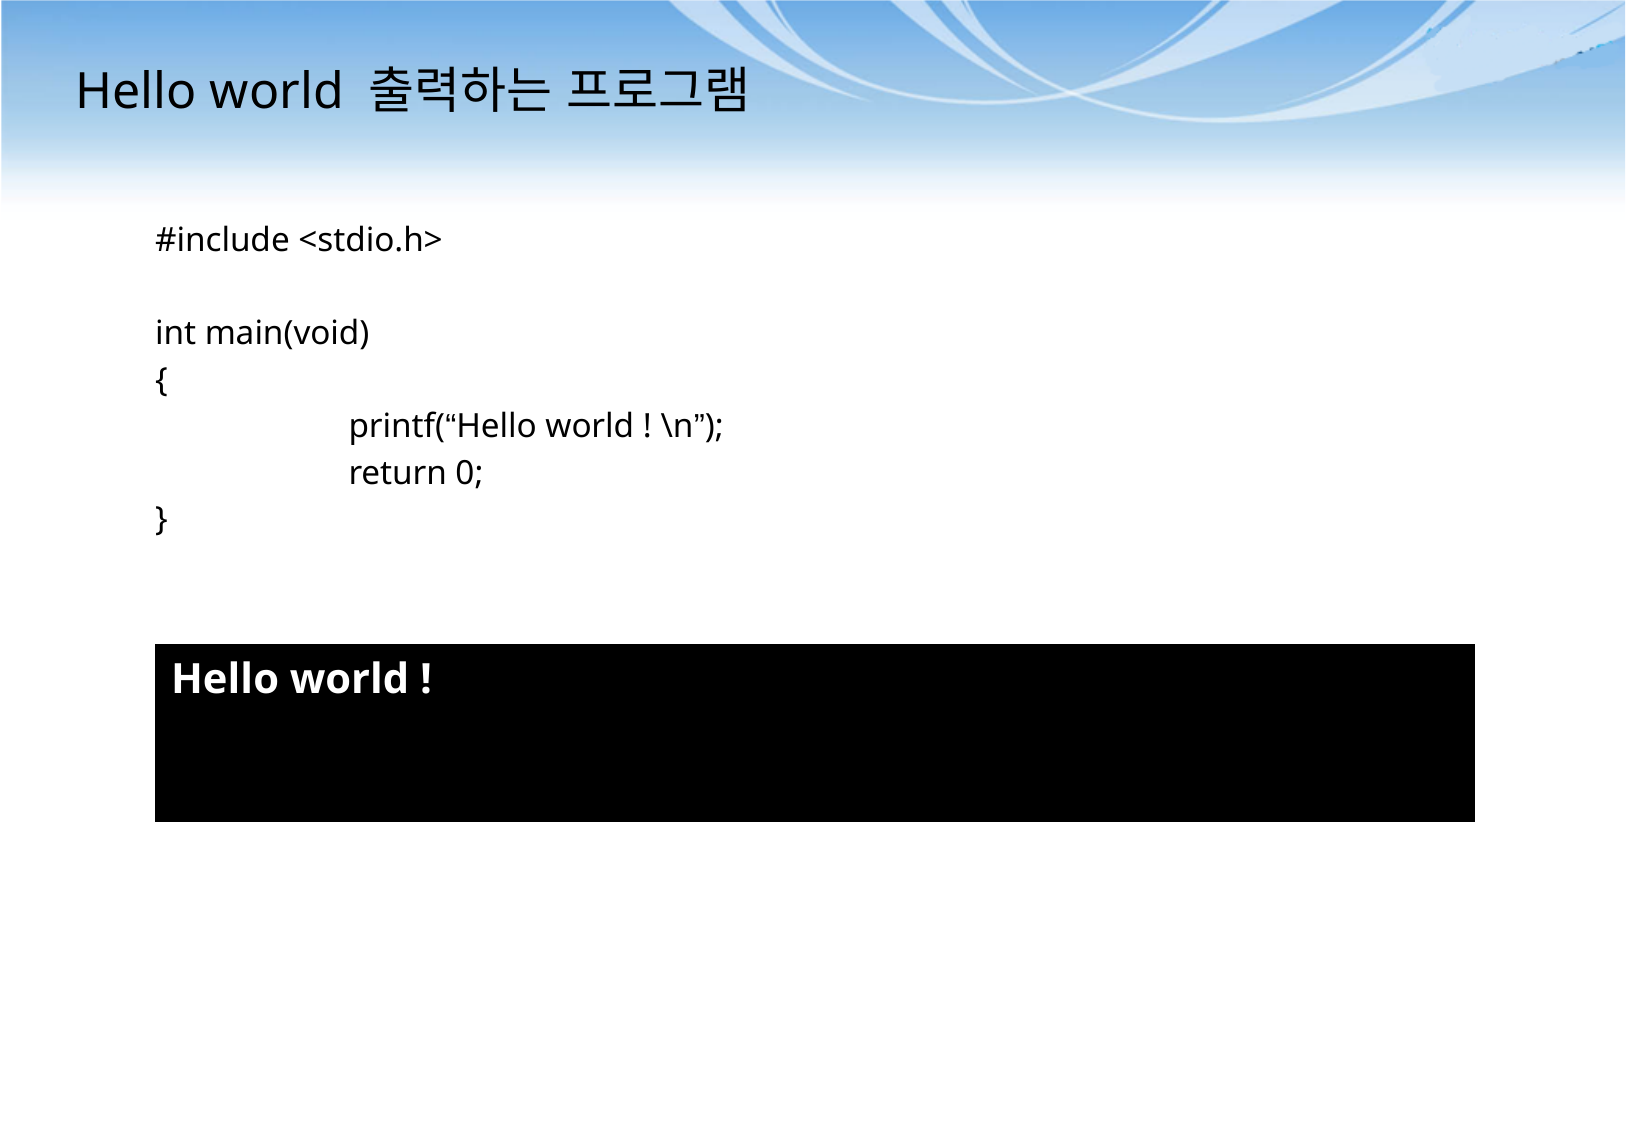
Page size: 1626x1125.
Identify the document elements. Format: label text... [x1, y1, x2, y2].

list #include <stdio.h> int main(void) { printf(“Hello world ! \n”); return 0; } [80, 210, 813, 1079]
text_box Hello world ! [156, 644, 1475, 822]
title Hello world 출력하는 프로그램 [60, 48, 1001, 130]
picture [0, 0, 1626, 1125]
